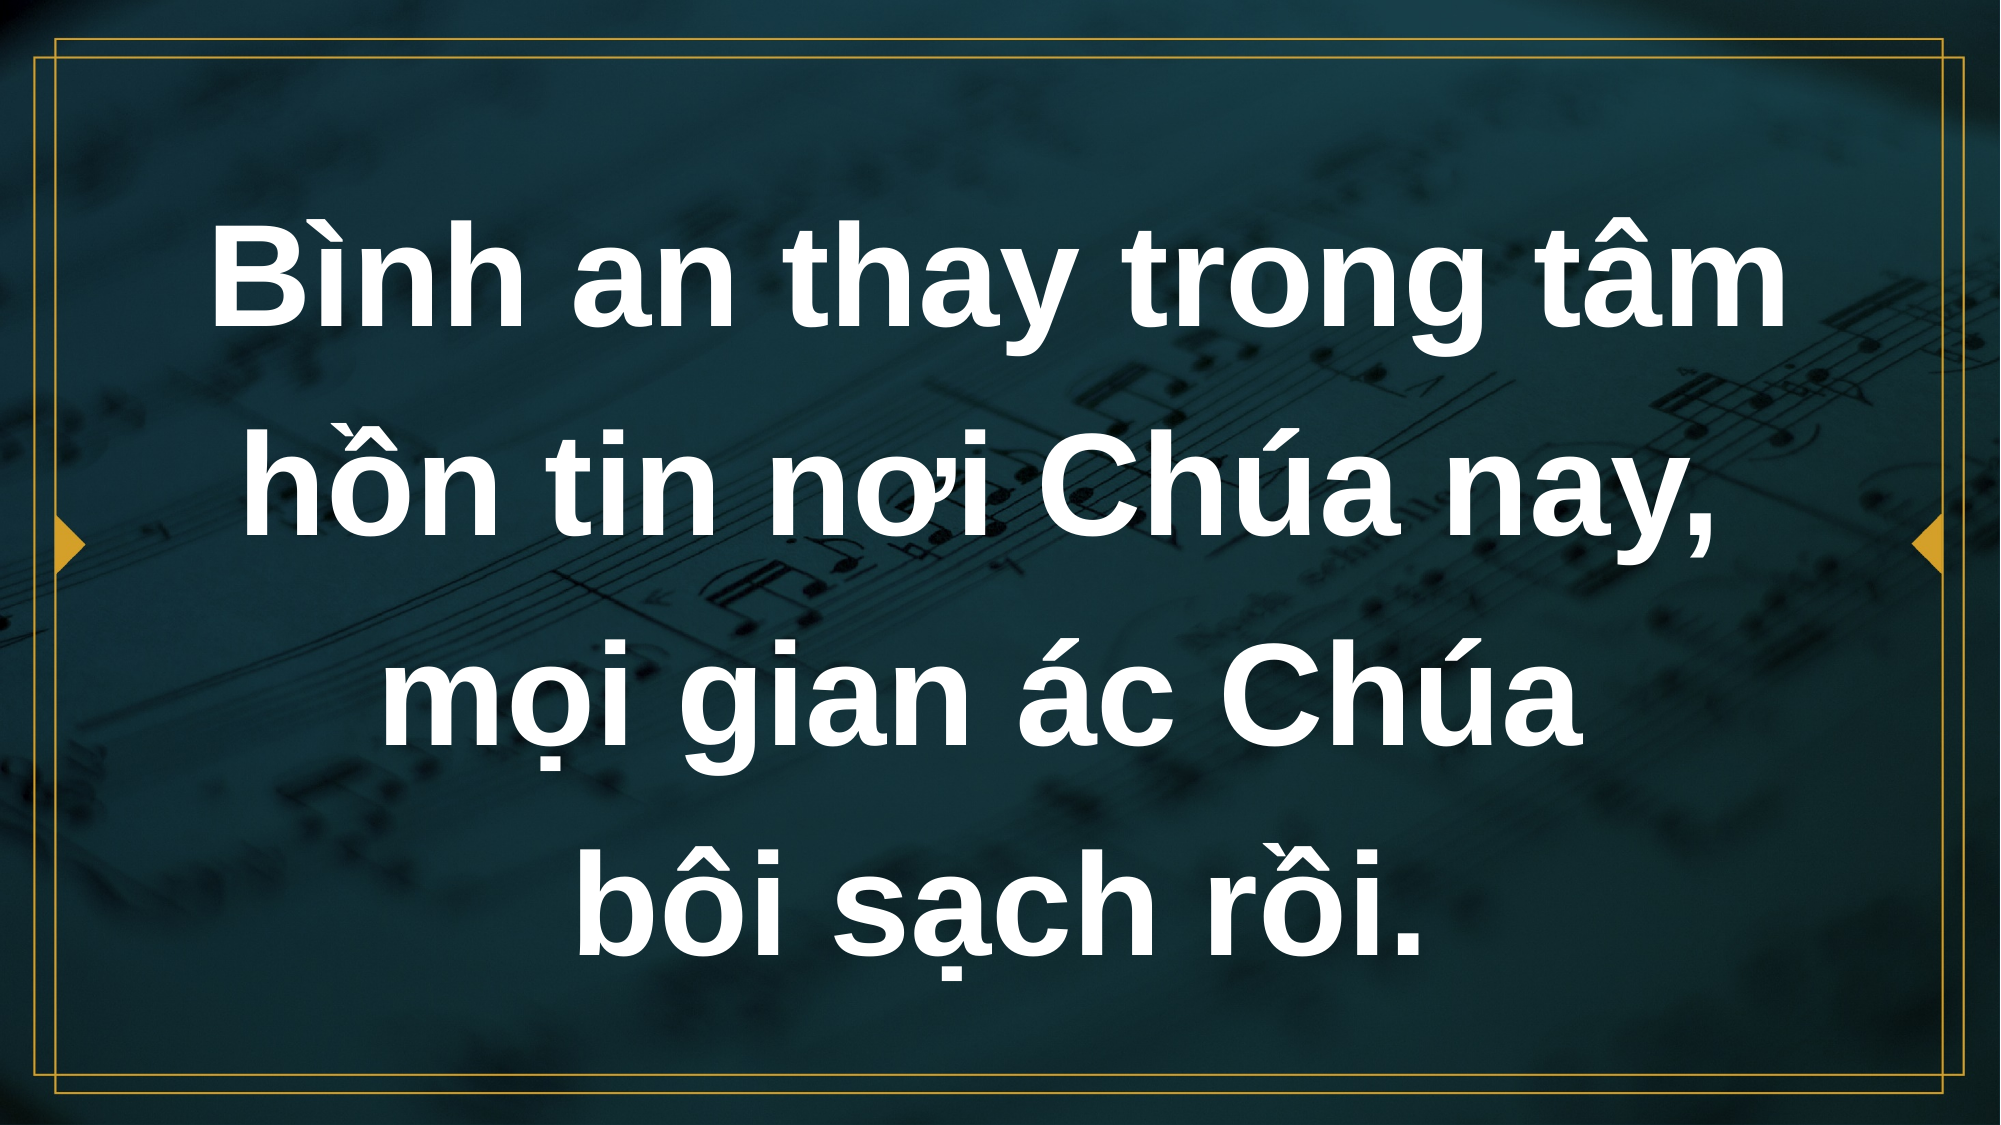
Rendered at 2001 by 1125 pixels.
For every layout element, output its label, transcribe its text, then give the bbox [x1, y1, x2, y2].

title Bình an thay trong tâm hồn tin nơi Chúa nay, mọi gian ác Chúa bôi sạch rồi. [55, 53, 1945, 1077]
picture [0, 0, 2000, 1125]
